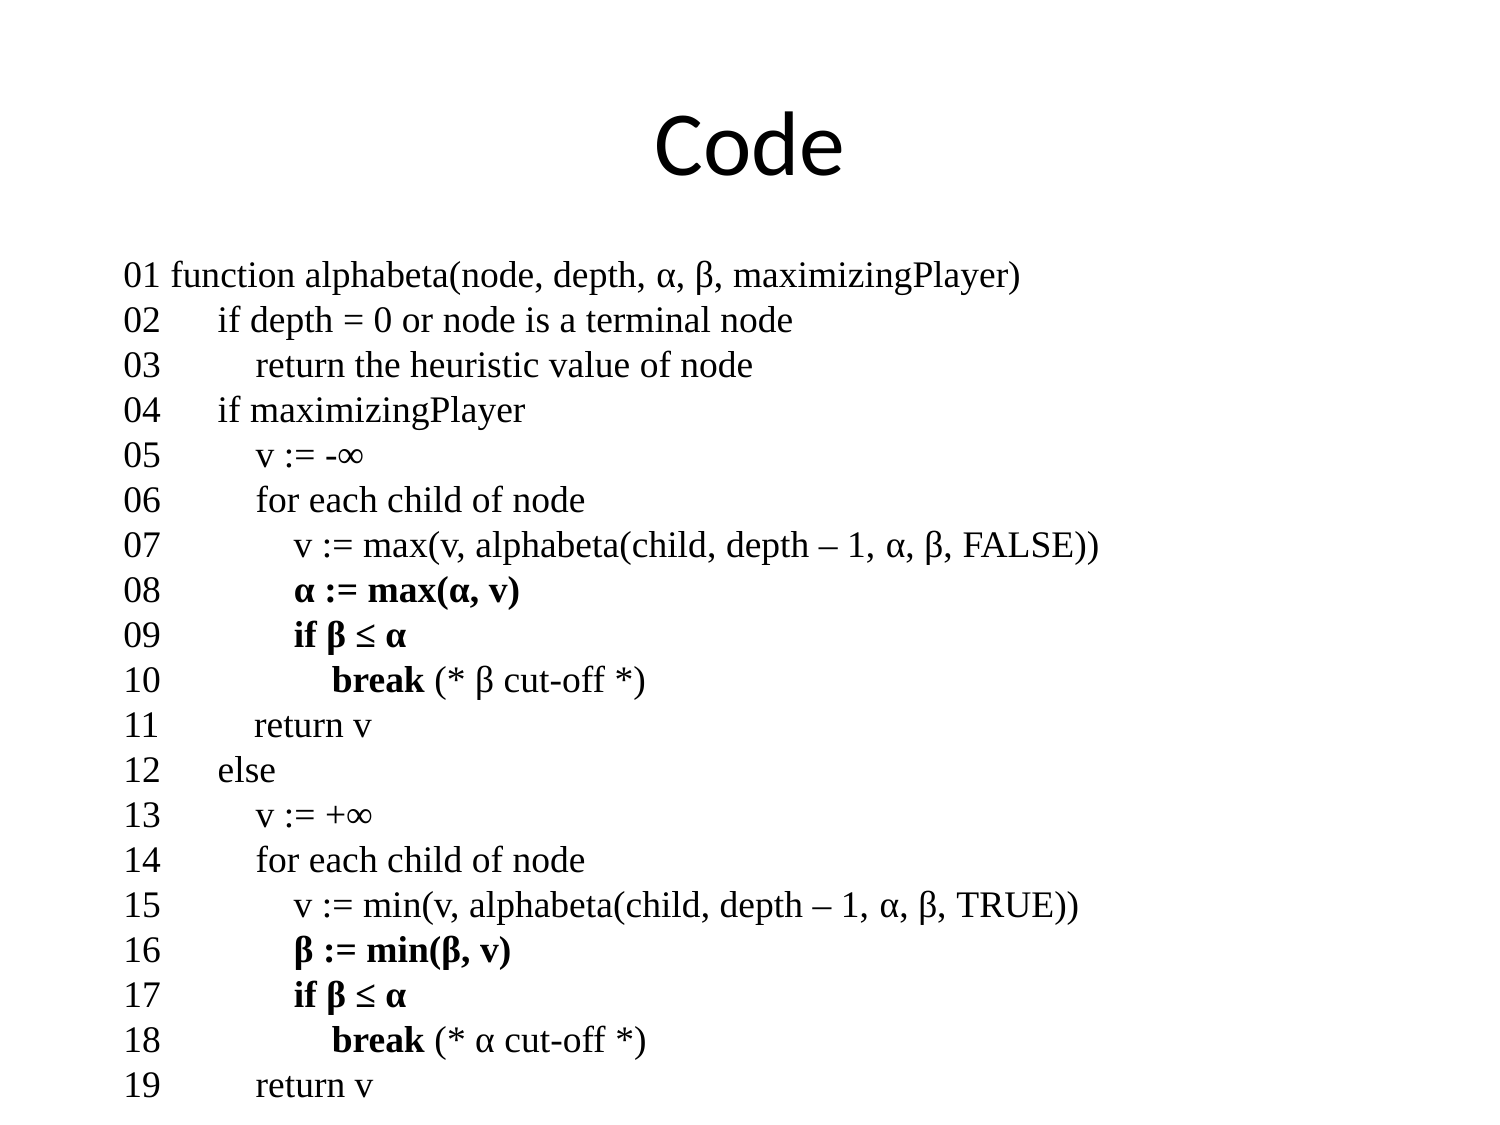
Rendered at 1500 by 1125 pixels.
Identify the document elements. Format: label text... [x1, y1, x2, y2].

text_box 01 function alphabeta(node, depth, α, β, maximizingPlayer) 02 if depth = 0 or node is a terminal node 03 return the heuristic value of node 04 if maximizingPlayer 05 v := -∞ 06 for each child of node 07 v := max(v, alphabeta(child, depth – 1, α, β, FALSE)) 08 α := max(α, v) 09 if β ≤ α 10 break (* β cut-off *) 11 return v 12 else 13 v := +∞ 14 for each child of node 15 v := min(v, alphabeta(child, depth – 1, α, β, TRUE)) 16 β := min(β, v) 17 if β ≤ α 18 break (* α cut-off *) 19 return v [108, 242, 1392, 1113]
title Code [75, 45, 1425, 233]
